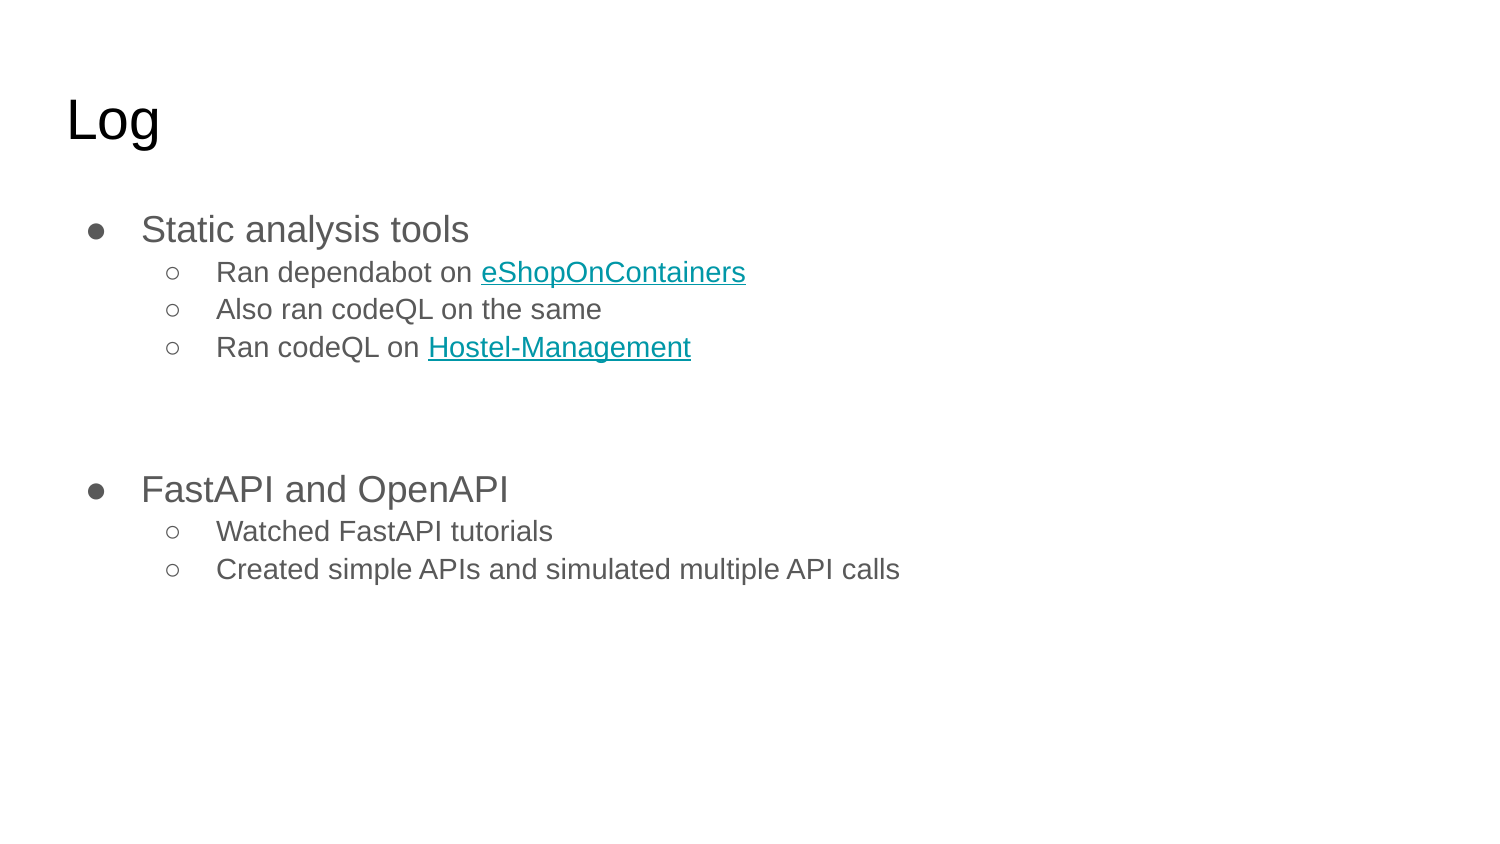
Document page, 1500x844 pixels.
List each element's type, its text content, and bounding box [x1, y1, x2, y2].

title Log [51, 72, 1449, 167]
list Static analysis tools Ran dependabot on eShopOnContainers Also ran codeQL on the same Ran codeQL on Hostel-Management FastAPI and OpenAPI Watched FastAPI tutorials Created simple APIs and simulated multiple API calls [51, 187, 1449, 748]
